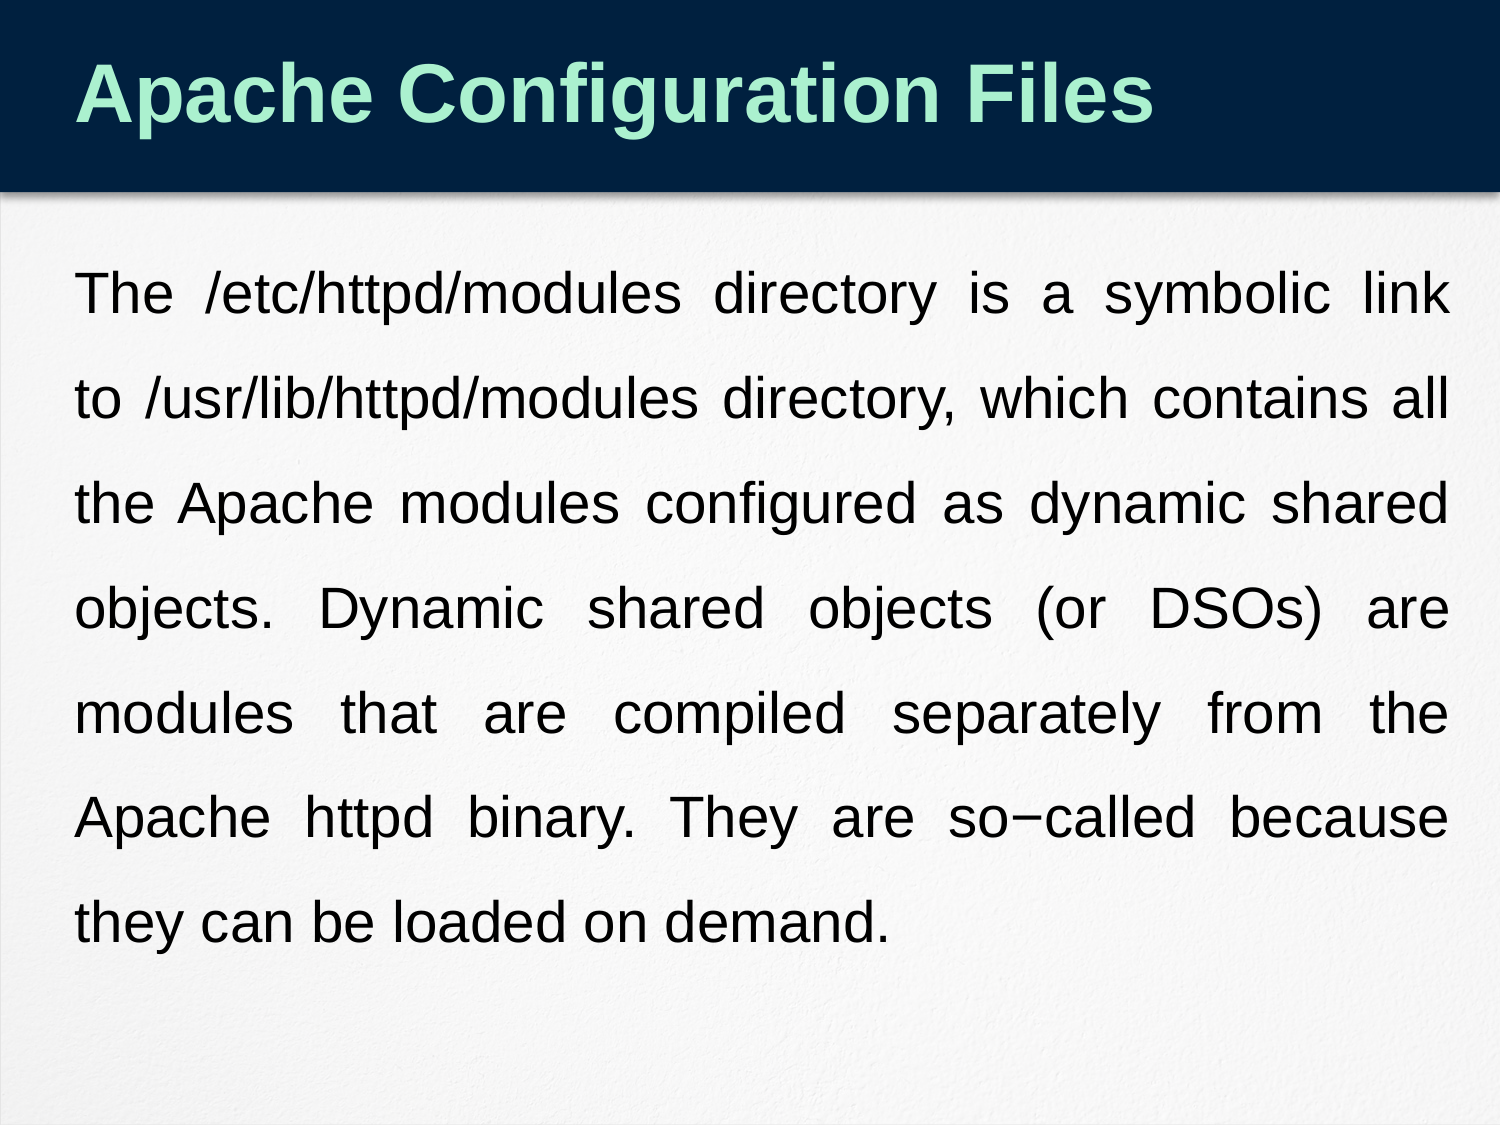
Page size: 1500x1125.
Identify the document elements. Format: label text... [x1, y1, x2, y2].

list The /etc/httpd/modules directory is a symbolic link to /usr/lib/httpd/modules directory, which contains all the Apache modules configured as dynamic shared objects. Dynamic shared objects (or DSOs) are modules that are compiled separately from the Apache httpd binary. They are so−called because they can be loaded on demand. [59, 212, 1468, 1099]
title Apache Configuration Files [59, 0, 1500, 193]
